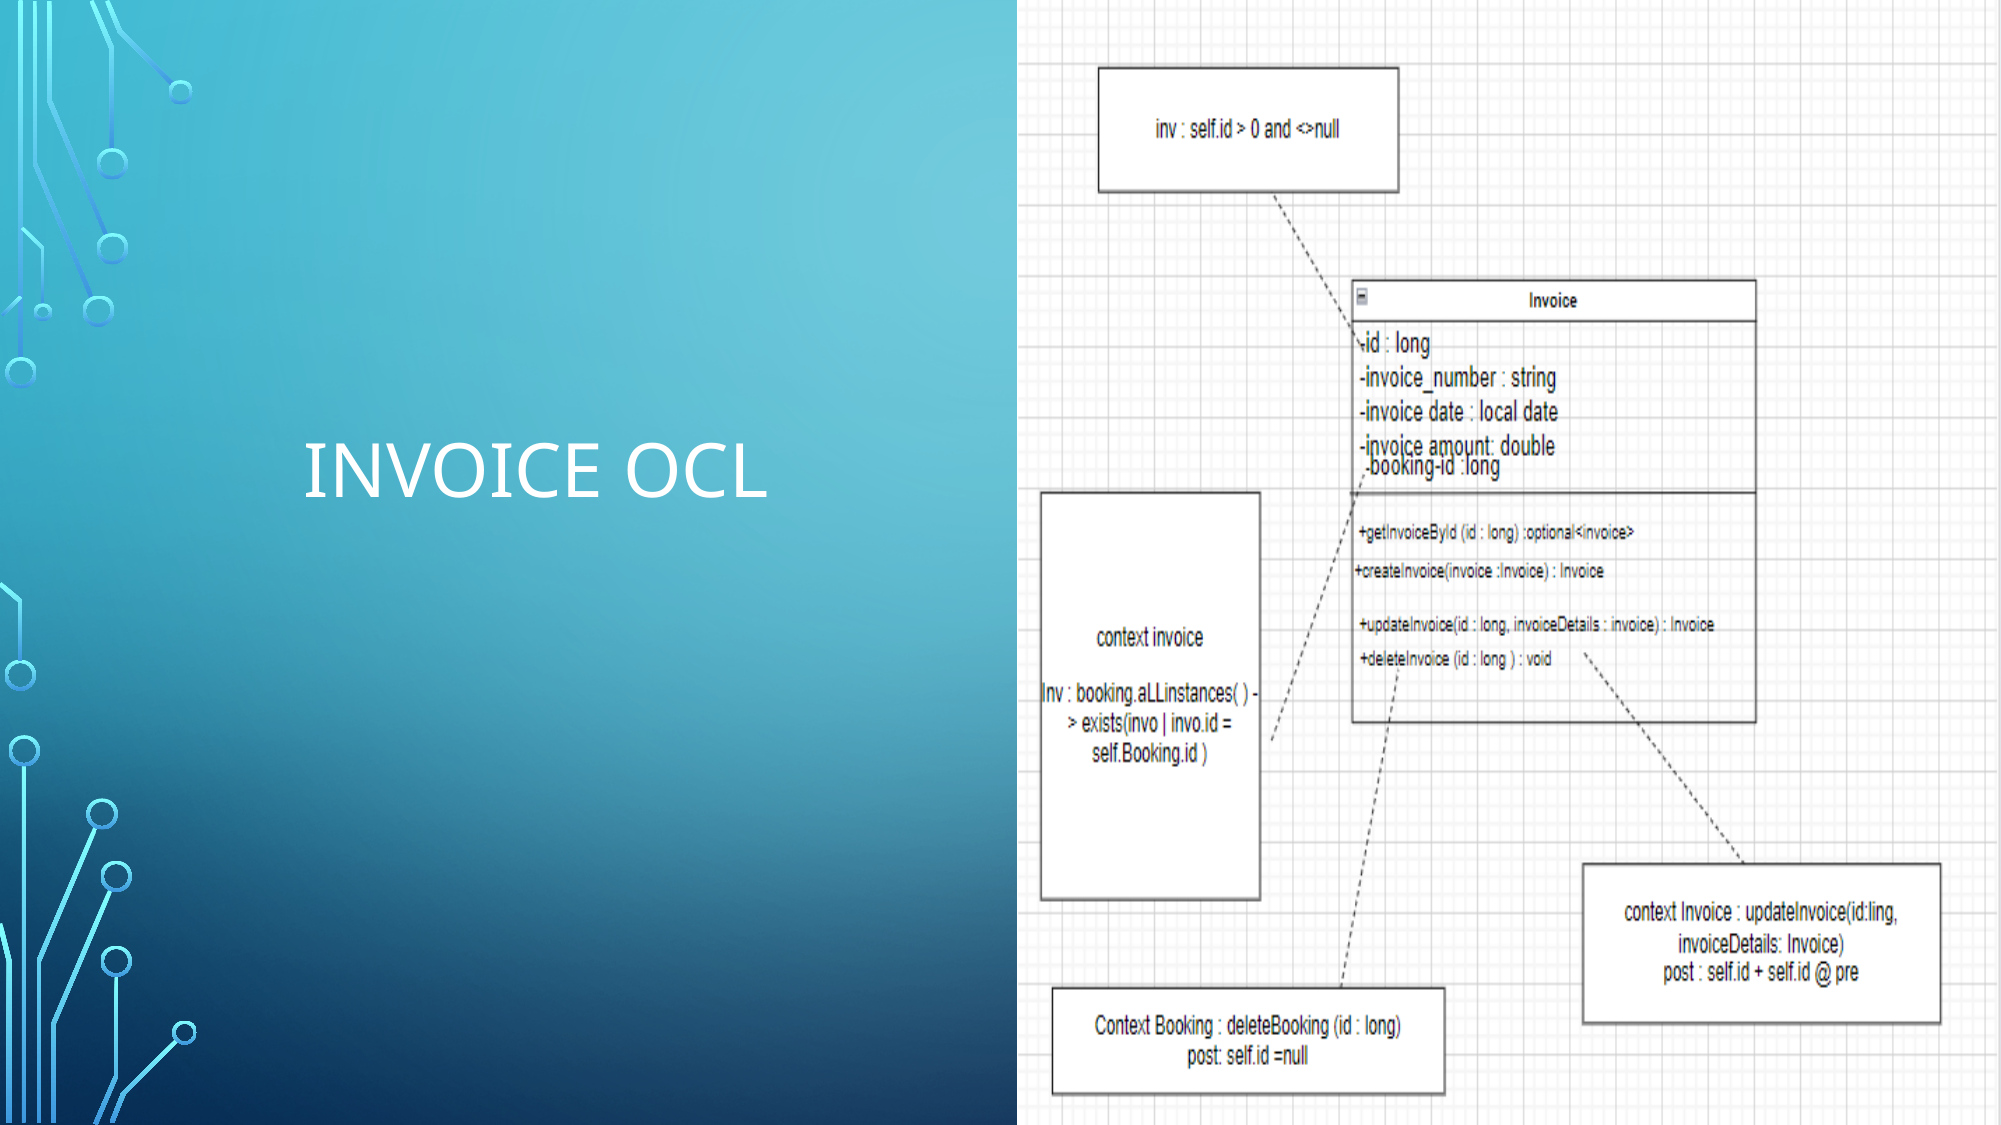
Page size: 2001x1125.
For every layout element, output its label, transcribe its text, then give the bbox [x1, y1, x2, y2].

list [1017, 0, 2000, 1125]
title INVOICE OCL [289, 383, 790, 563]
